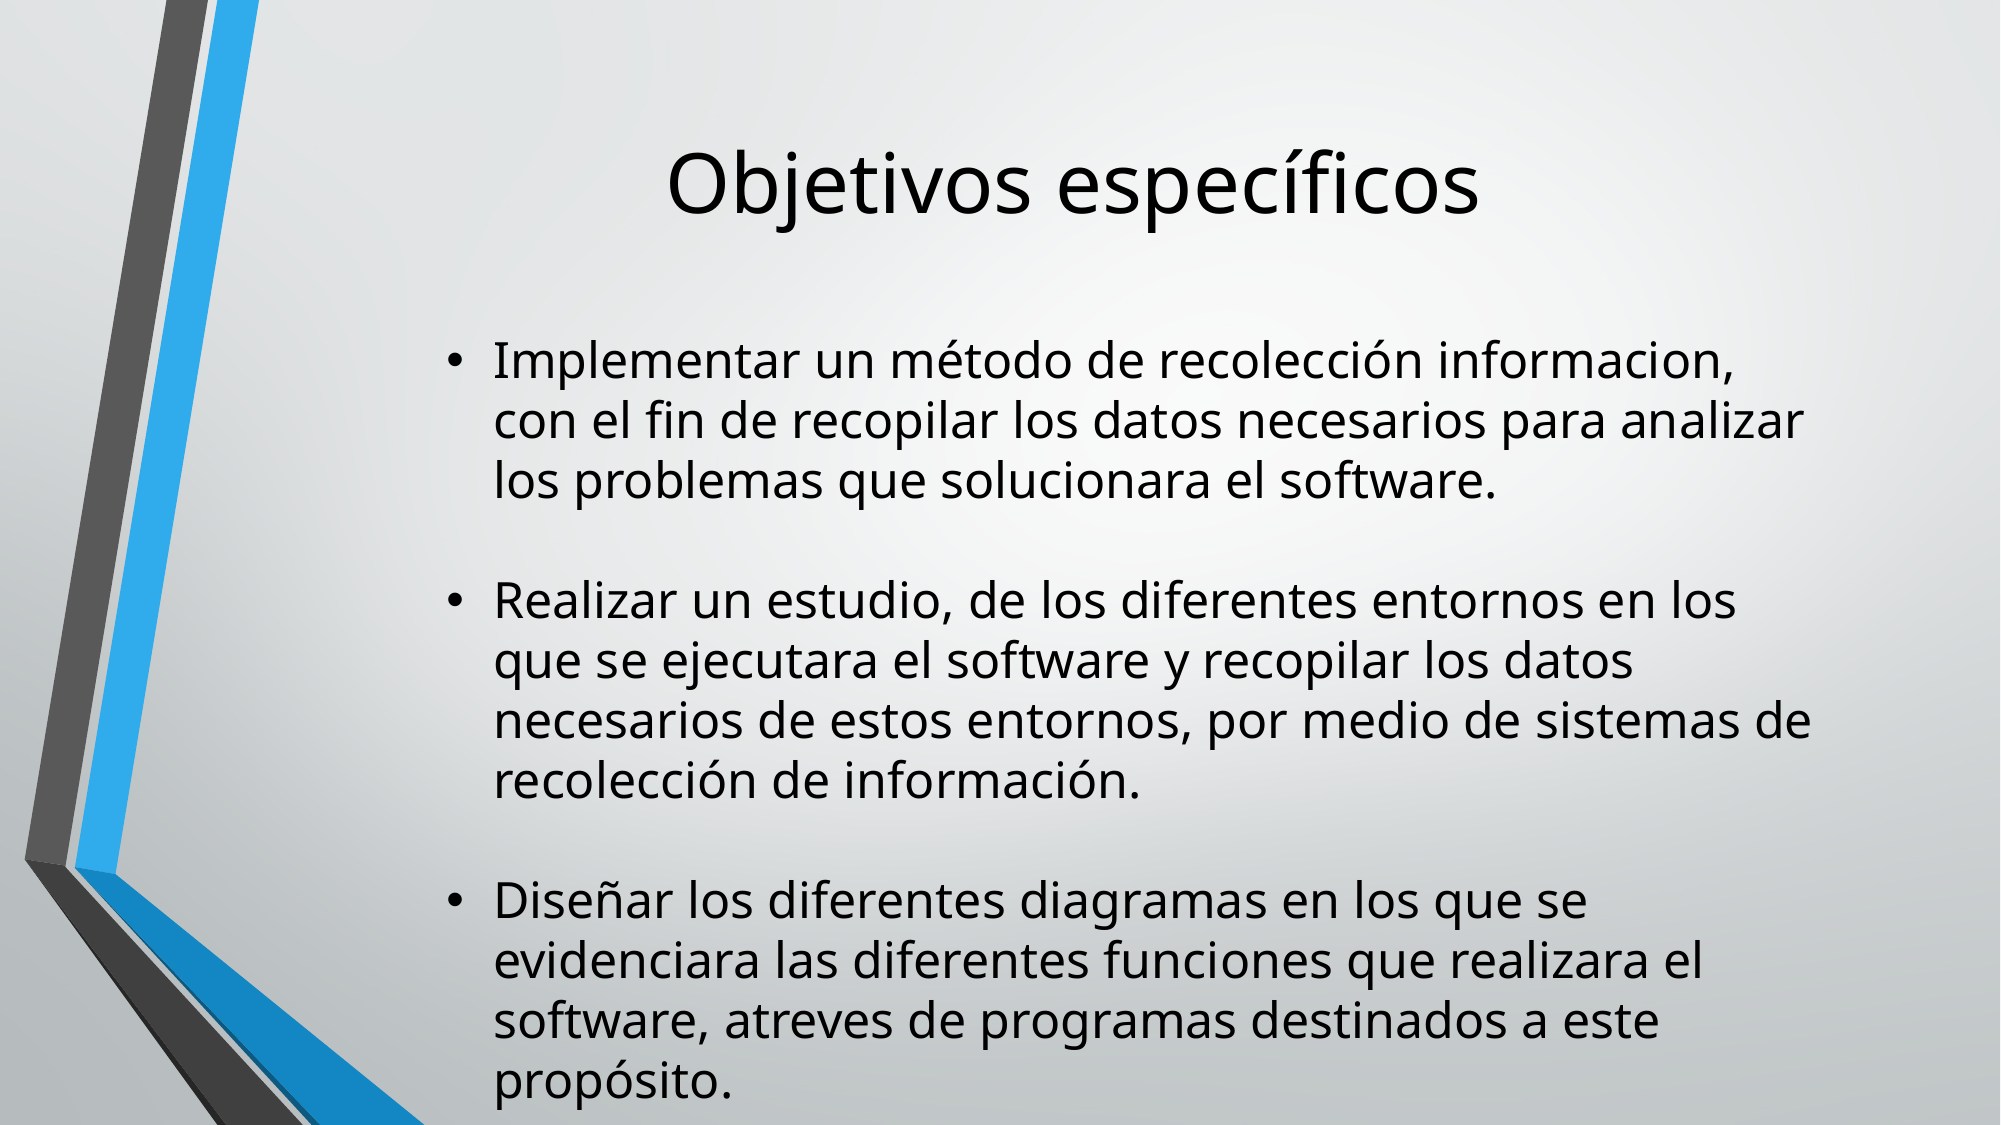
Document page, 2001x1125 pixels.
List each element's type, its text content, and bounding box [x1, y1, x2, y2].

title Objetivos específicos [252, 86, 1896, 375]
text_box Implementar un método de recolección informacion, con el fin de recopilar los datos necesarios para analizar los problemas que solucionara el software. Realizar un estudio, de los diferentes entornos en los que se ejecutara el software y recopilar los datos necesarios de estos entornos, por medio de sistemas de recolección de información. Diseñar los diferentes diagramas en los que se evidenciara las diferentes funciones que realizara el software, atreves de programas destinados a este propósito. [431, 321, 1843, 1125]
